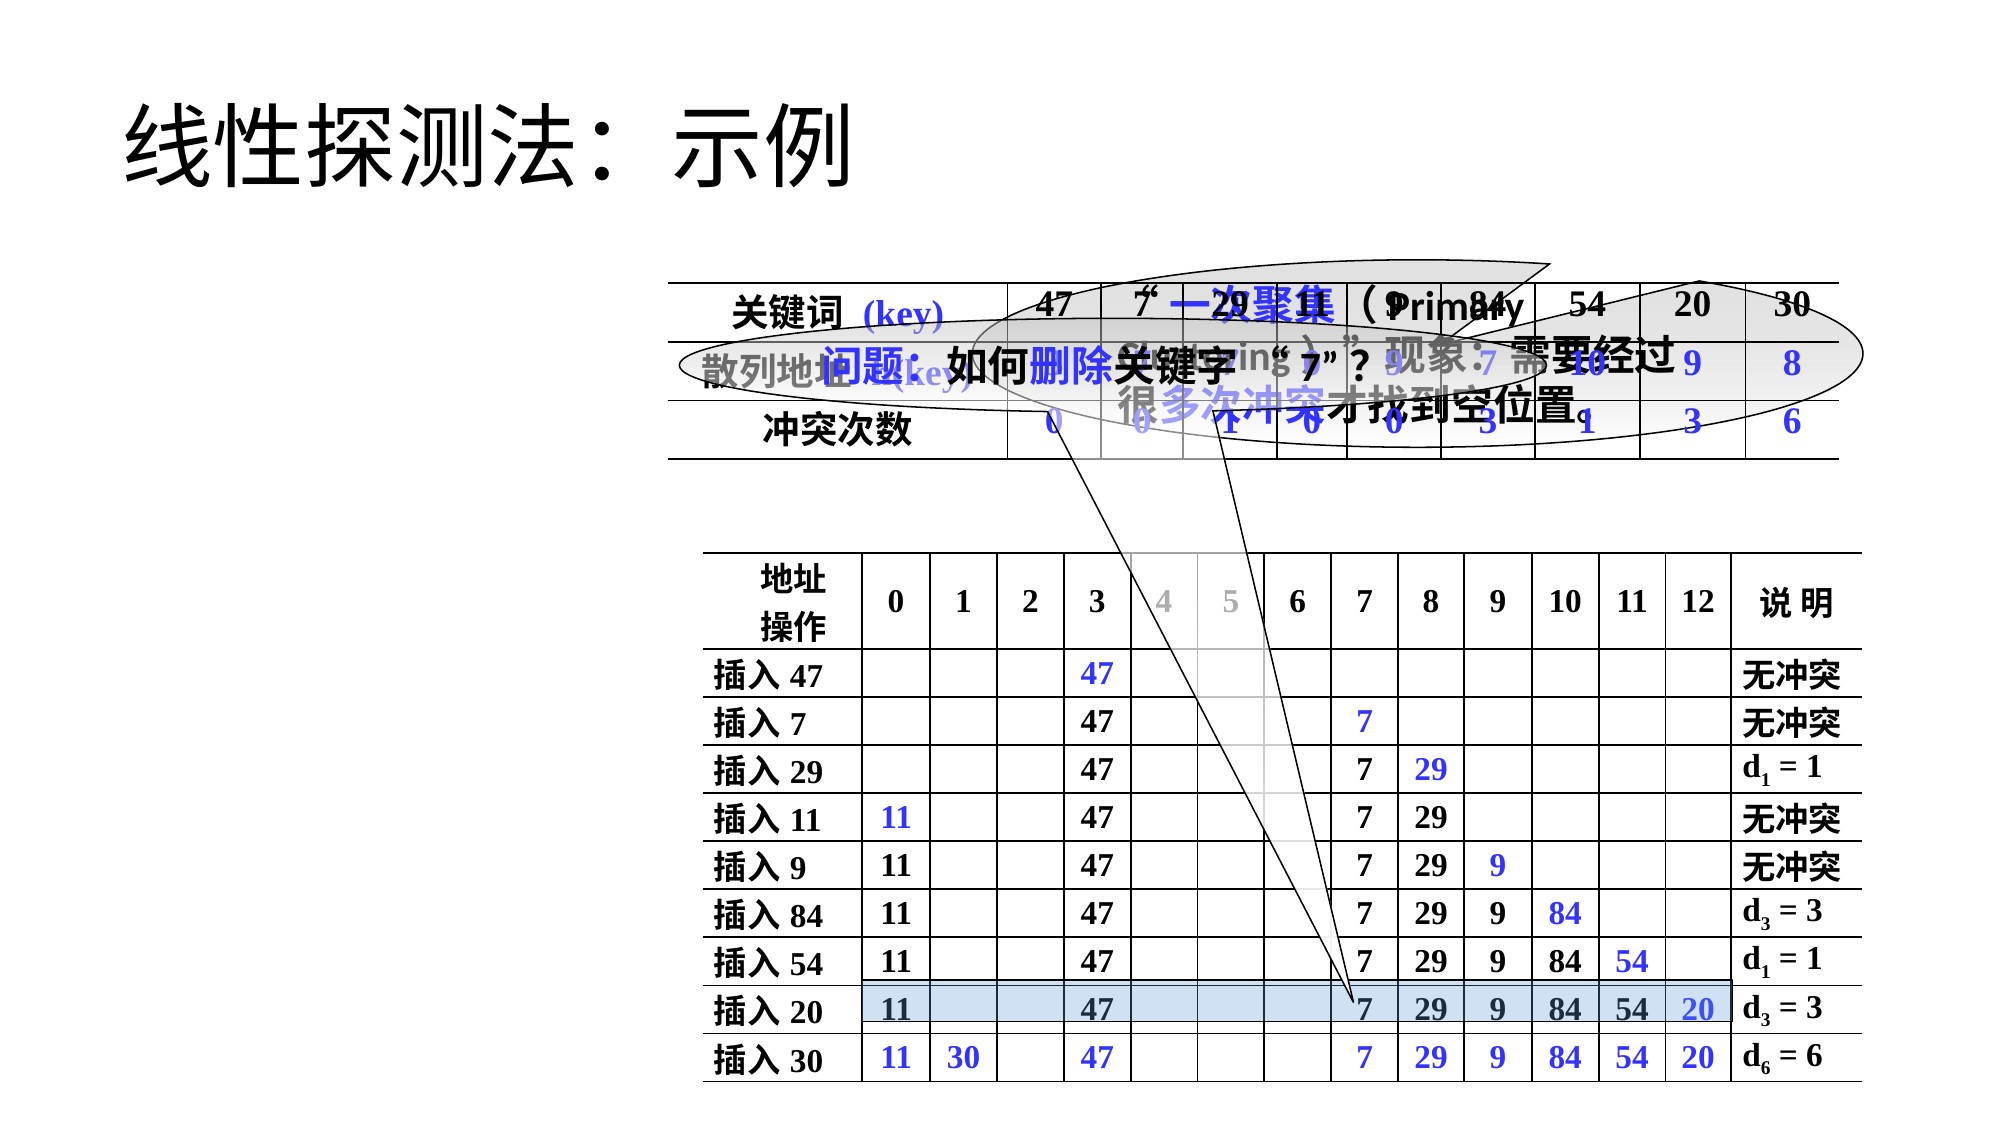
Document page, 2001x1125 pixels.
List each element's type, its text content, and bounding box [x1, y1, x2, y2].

table_cell [1265, 842, 1293, 888]
table_cell 9 [1465, 890, 1531, 936]
table_header 1 [1536, 401, 1639, 458]
table_cell 20 [1666, 1022, 1730, 1033]
table_cell 9 [1465, 1034, 1531, 1081]
table_cell [1270, 650, 1330, 696]
table_cell [1600, 650, 1665, 696]
table_cell 54 [1600, 1022, 1665, 1033]
table_header 84 [1442, 284, 1534, 341]
table_cell 11 [863, 794, 929, 840]
table_cell [1600, 746, 1665, 792]
table_cell [1600, 842, 1665, 888]
table_cell [1666, 890, 1730, 936]
table_header 9 [1348, 284, 1440, 334]
table_cell [1265, 938, 1330, 980]
text_box “一次聚集（Primary Clustering）”现象：需要经过很多次冲突才找到空位置。 [1129, 259, 1550, 282]
table_cell [931, 746, 996, 792]
table_cell 84 [1533, 1022, 1598, 1033]
table_header 3 [1641, 401, 1745, 458]
table_cell [1198, 890, 1263, 936]
table_cell [1465, 794, 1531, 840]
table_header 54 [1536, 284, 1639, 341]
table_header 9 [1465, 554, 1531, 648]
table_cell 插入54 [703, 938, 861, 985]
table_cell d3 = 3 [1732, 890, 1862, 936]
table_cell [1666, 698, 1730, 744]
table_header 说 明 [1732, 554, 1862, 648]
table_header 1 [931, 554, 996, 648]
table_cell 无冲突 [1732, 794, 1862, 840]
table_header 8 [1399, 554, 1463, 648]
table_cell [1666, 938, 1730, 980]
table_cell [1666, 842, 1730, 888]
table_cell 11 [863, 1034, 929, 1081]
table_header 11 [1278, 284, 1346, 325]
table_cell 84 [1533, 938, 1598, 980]
table_cell 29 [1399, 1022, 1463, 1033]
table_header 6 [1746, 401, 1839, 458]
table_cell 8 [1746, 343, 1839, 400]
table_cell 9 [1465, 938, 1531, 980]
table_cell 7 [1500, 343, 1534, 353]
table_cell 11 [863, 890, 929, 936]
table_cell 11 [863, 1022, 929, 1033]
table_cell [1132, 650, 1194, 696]
table_cell [1600, 794, 1665, 840]
table_cell [1399, 650, 1463, 696]
table_cell 7 [1332, 1034, 1397, 1081]
table_cell [998, 842, 1063, 888]
table_cell 插入9 [703, 842, 861, 888]
table_cell [1666, 794, 1730, 840]
table_cell [1465, 650, 1531, 696]
table_cell [1316, 842, 1330, 888]
table_cell d1 = 1 [1732, 746, 1862, 792]
table_cell 29 [1399, 842, 1463, 888]
table_cell 11 [863, 842, 929, 888]
table_cell 插入11 [703, 794, 861, 840]
table_cell 47 [1065, 842, 1130, 888]
table_cell [998, 794, 1063, 840]
table_cell 7 [1339, 938, 1397, 980]
table_header 0 [863, 554, 929, 648]
table_cell 29 [1399, 938, 1463, 980]
table_cell 插入20 [703, 986, 861, 1033]
table_cell 30 [931, 1034, 996, 1081]
table_cell [931, 938, 996, 980]
table_cell [931, 890, 996, 936]
table_cell 47 [1065, 698, 1130, 744]
table_cell 插入29 [703, 746, 861, 792]
table_cell [1132, 890, 1197, 936]
table_header 0 [1348, 401, 1440, 458]
table_cell [998, 650, 1063, 696]
table_cell [1198, 705, 1219, 744]
table_header 10 [1533, 554, 1598, 648]
title 线性探测法：示例 [106, 42, 1832, 260]
table_cell 29 [1399, 794, 1463, 840]
table_cell [998, 746, 1063, 792]
table_cell 47 [1065, 938, 1130, 980]
table_cell [1465, 698, 1531, 744]
text_box [861, 980, 1733, 1022]
table_header 3 [1442, 401, 1534, 458]
table_cell d3 = 3 [1732, 986, 1862, 1033]
table_cell 54 [1600, 938, 1665, 980]
table_cell [1533, 794, 1598, 840]
table_cell [863, 698, 929, 744]
table_header 0 [1278, 405, 1346, 458]
table_cell [998, 698, 1063, 744]
table_cell [1465, 746, 1531, 792]
table_cell [1265, 1034, 1330, 1081]
table_cell [1132, 842, 1197, 888]
table_cell [1198, 746, 1244, 792]
table_header 7 [1102, 284, 1182, 318]
table_cell [1305, 794, 1330, 840]
table_cell 47 [1065, 890, 1130, 936]
table_header 47 [1008, 284, 1100, 319]
table_cell 7 [1332, 698, 1397, 744]
table_cell 7 [1332, 794, 1397, 840]
table_cell d1 = 1 [1732, 938, 1862, 985]
table_cell 29 [1399, 746, 1463, 792]
table_cell [863, 746, 929, 792]
table_cell [1282, 698, 1330, 744]
table_header 4 [1132, 577, 1169, 648]
table_header 关键词 (key) [668, 284, 1007, 341]
table_cell 插入47 [703, 650, 861, 696]
table_header 6 [1265, 554, 1330, 648]
table_header 地址 操作 [703, 554, 861, 648]
table_cell [1198, 842, 1263, 888]
table_cell 54 [1600, 1034, 1665, 1081]
table_cell 插入7 [703, 698, 861, 744]
table_header 3 [1065, 554, 1130, 648]
table_cell [1666, 746, 1730, 792]
table_cell d6 = 6 [1732, 1034, 1862, 1081]
table_cell 29 [1399, 1034, 1463, 1081]
table_header 11 [1600, 554, 1665, 648]
table_cell [1666, 650, 1730, 696]
table_cell 7 [1332, 842, 1397, 888]
table_cell [931, 794, 996, 840]
table_header 1 [1214, 409, 1276, 458]
table_cell 47 [1065, 746, 1130, 792]
table_cell [1533, 650, 1598, 696]
table_cell [1533, 746, 1598, 792]
table_cell [1132, 746, 1197, 792]
table_cell [998, 938, 1063, 980]
table_cell 7 [1332, 746, 1397, 792]
table_cell [998, 890, 1063, 936]
table_cell 20 [1666, 1034, 1730, 1081]
table_cell 47 [1065, 1022, 1130, 1033]
table_cell 无冲突 [1732, 650, 1862, 696]
table_cell 7 [1442, 377, 1534, 400]
table_cell [1600, 698, 1665, 744]
table_cell [1533, 842, 1598, 888]
table_cell 无冲突 [1732, 698, 1862, 744]
text_box 问题：如何删除关键字 “7”？ [679, 318, 1547, 1003]
table_header 2 [998, 554, 1063, 648]
table_cell 47 [1065, 794, 1130, 840]
table_header 0 [1008, 411, 1071, 458]
table_cell 9 [1641, 343, 1745, 400]
table_cell [1198, 1034, 1263, 1081]
table_cell [1332, 650, 1397, 696]
table_cell 7 [1332, 1022, 1397, 1033]
table_cell 7 [1332, 890, 1397, 936]
table_cell 9 [1465, 842, 1531, 888]
table_header 5 [1248, 554, 1263, 617]
table_header 12 [1666, 554, 1730, 648]
table_cell [931, 1022, 996, 1033]
table_cell 插入30 [703, 1034, 861, 1081]
table_header 29 [1184, 284, 1276, 321]
table_cell 84 [1533, 890, 1598, 936]
table_cell [1198, 1022, 1263, 1033]
table_cell 29 [1399, 890, 1463, 936]
table_cell 7 [1332, 963, 1341, 980]
table_cell [1132, 698, 1197, 744]
table_cell [1265, 1022, 1330, 1033]
table_header 7 [1332, 554, 1397, 648]
table_cell 11 [863, 938, 929, 980]
table_cell [1198, 938, 1263, 980]
table_header 冲突次数 [668, 401, 1007, 458]
table_cell 插入84 [703, 890, 861, 936]
table_cell [863, 650, 929, 696]
table_cell [998, 1034, 1063, 1081]
table_cell [998, 1022, 1063, 1033]
table_cell [931, 698, 996, 744]
table_cell [1600, 890, 1665, 936]
table_cell [1533, 698, 1598, 744]
table_cell [931, 650, 996, 696]
table_cell [1132, 794, 1197, 840]
table_cell 9 [1465, 1022, 1531, 1033]
table_cell [1198, 794, 1263, 840]
table_cell 47 [1065, 1034, 1130, 1081]
table_header 30 [1746, 284, 1839, 341]
text_box “一次聚集（Primary Clustering）”现象：需要经过很多次冲突才找到空位置。 [1839, 323, 1863, 384]
table_cell [1132, 1034, 1197, 1081]
table_cell [1132, 938, 1197, 980]
table_cell 84 [1533, 1034, 1598, 1081]
table_cell 10 [1536, 343, 1639, 400]
table_cell [1132, 1022, 1197, 1033]
table_cell 47 [1065, 650, 1130, 696]
table_cell 无冲突 [1732, 842, 1862, 888]
table_header 20 [1641, 284, 1745, 341]
table_cell [931, 842, 996, 888]
table_cell 散列地址 h(key) [668, 343, 812, 400]
table_cell [1293, 746, 1330, 792]
table_cell [1265, 890, 1318, 936]
table_cell [1399, 698, 1463, 744]
